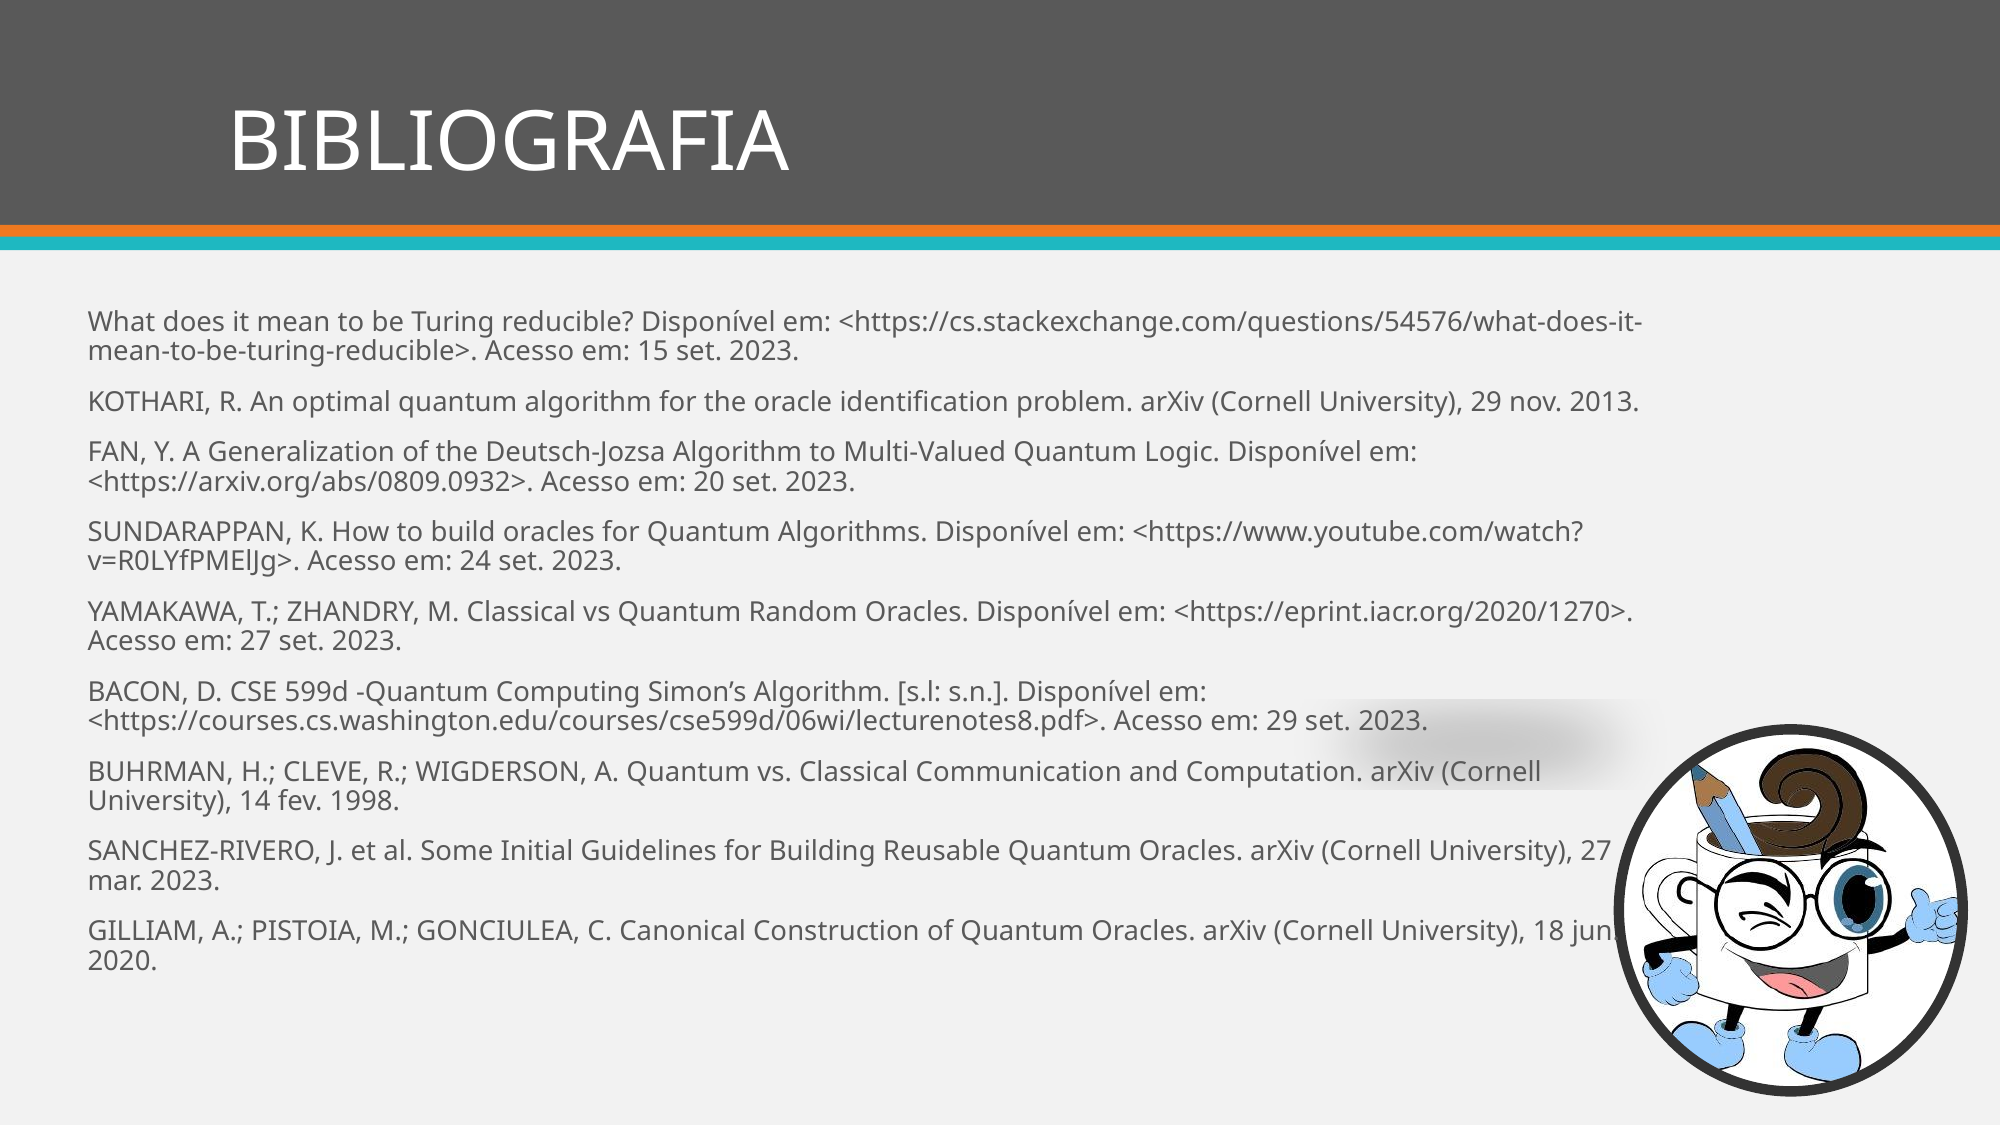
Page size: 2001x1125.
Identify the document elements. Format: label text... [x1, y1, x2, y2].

title BIBLIOGRAFIA [212, 26, 1788, 197]
list What does it mean to be Turing reducible? Disponível em: <https://cs.stackexchange.com/questions/54576/what-does-it-mean-to-be-turing-reducible>. Acesso em: 15 set. 2023. KOTHARI, R. An optimal quantum algorithm for the oracle identification problem. arXiv (Cornell University), 29 nov. 2013. FAN, Y. A Generalization of the Deutsch-Jozsa Algorithm to Multi-Valued Quantum Logic. Disponível em: <https://arxiv.org/abs/0809.0932>. Acesso em: 20 set. 2023. SUNDARAPPAN, K. How to build oracles for Quantum Algorithms. Disponível em: <https://www.youtube.com/watch?v=R0LYfPMElJg>. Acesso em: 24 set. 2023. YAMAKAWA, T.; ZHANDRY, M. Classical vs Quantum Random Oracles. Disponível em: <https://eprint.iacr.org/2020/1270>. Acesso em: 27 set. 2023. BACON, D. CSE 599d -Quantum Computing Simon’s Algorithm. [s.l: s.n.]. Disponível em: <https://courses.cs.washington.edu/courses/cse599d/06wi/lecturenotes8.pdf>. Acesso em: 29 set. 2023. BUHRMAN, H.; CLEVE, R.; WIGDERSON, A. Quantum vs. Classical Communication and Computation. arXiv (Cornell University), 14 fev. 1998. SANCHEZ-RIVERO, J. et al. Some Initial Guidelines for Building Reusable Quantum Oracles. arXiv (Cornell University), 27 mar. 2023. GILLIAM, A.; PISTOIA, M.; GONCIULEA, C. Canonical Construction of Quantum Oracles. arXiv (Cornell University), 18 jun. 2020. [72, 299, 1679, 1013]
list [1618, 729, 1964, 1092]
